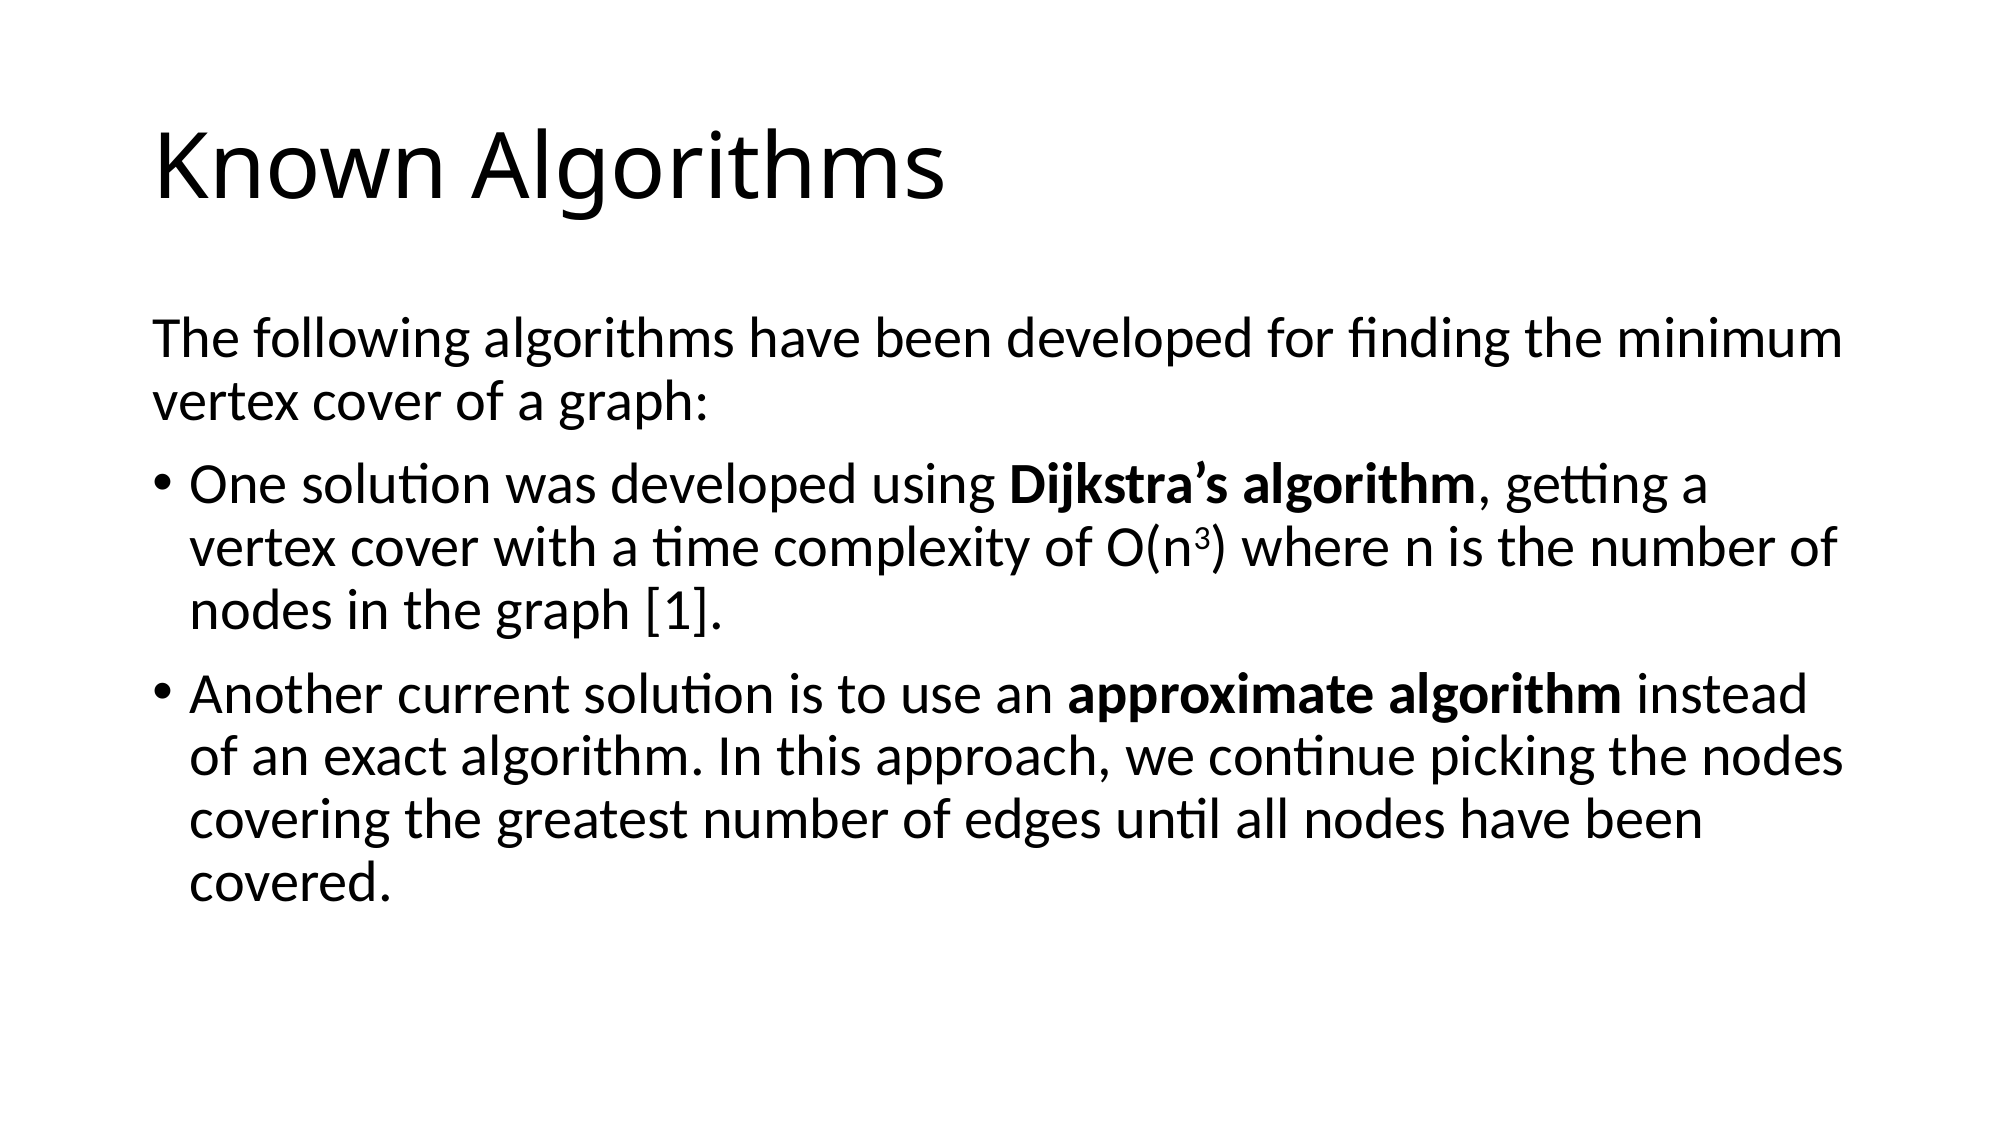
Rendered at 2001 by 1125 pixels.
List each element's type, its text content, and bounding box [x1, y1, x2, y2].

title Known Algorithms [137, 59, 1863, 278]
list The following algorithms have been developed for finding the minimum vertex cover of a graph: One solution was developed using Dijkstra’s algorithm, getting a vertex cover with a time complexity of O(n3) where n is the number of nodes in the graph [1]. Another current solution is to use an approximate algorithm instead of an exact algorithm. In this approach, we continue picking the nodes covering the greatest number of edges until all nodes have been covered. [137, 299, 1863, 1014]
